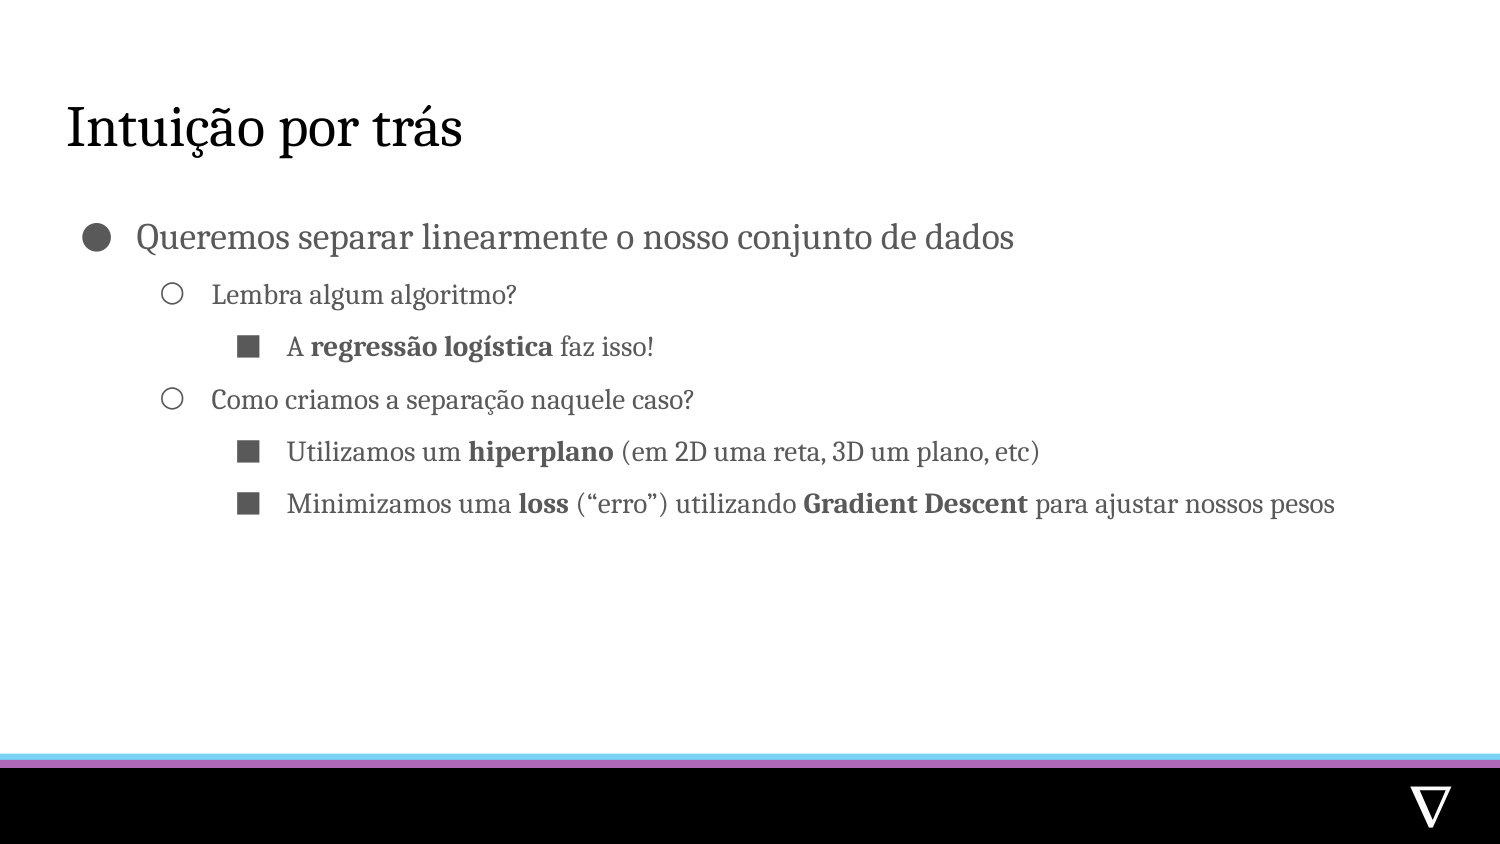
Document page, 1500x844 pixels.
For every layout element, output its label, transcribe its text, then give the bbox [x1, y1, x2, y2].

list Queremos separar linearmente o nosso conjunto de dados Lembra algum algoritmo? A regressão logística faz isso! Como criamos a separação naquele caso? Utilizamos um hiperplano (em 2D uma reta, 3D um plano, etc) Minimizamos uma loss (“erro”) utilizando Gradient Descent para ajustar nossos pesos [46, 175, 1445, 736]
title Intuição por trás [51, 72, 1449, 167]
picture [1405, 781, 1455, 831]
